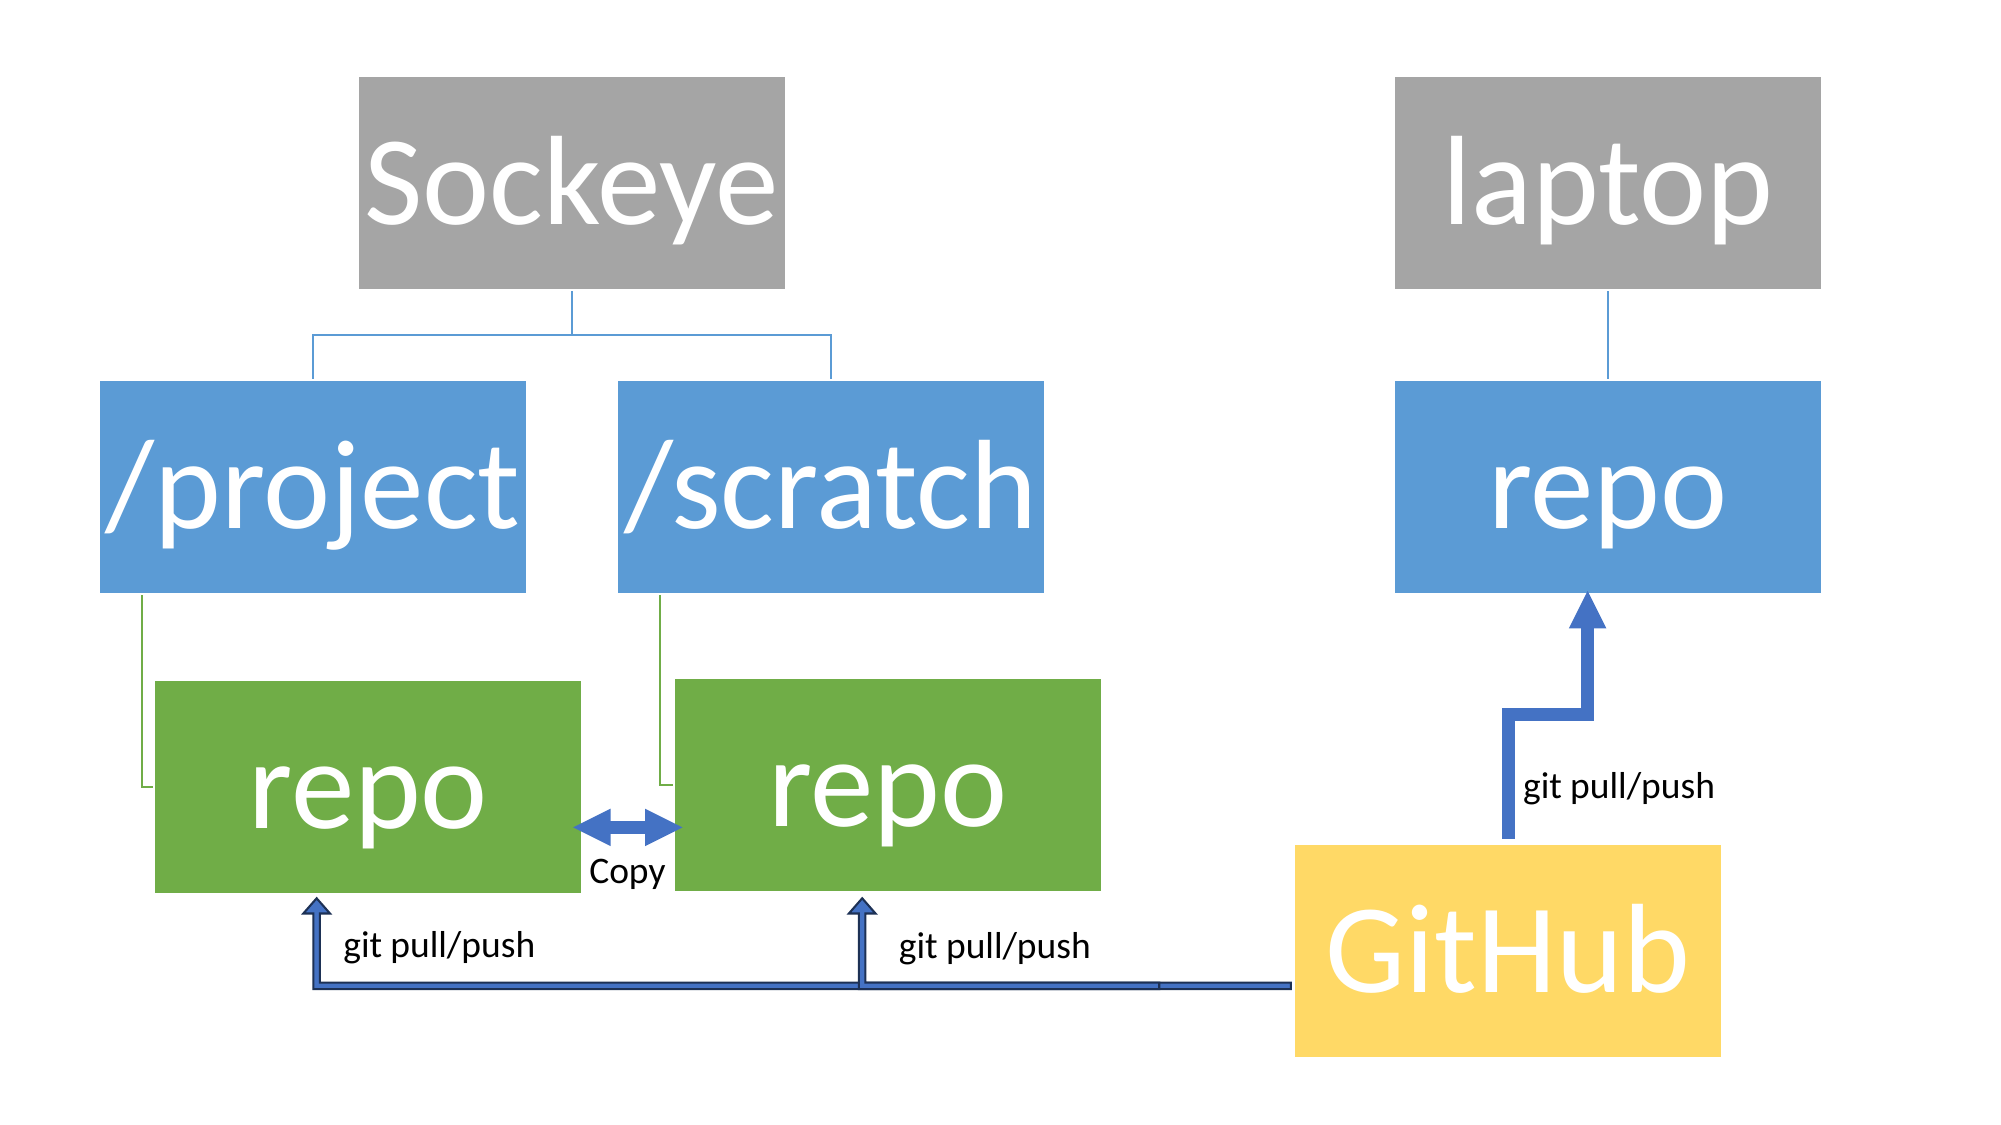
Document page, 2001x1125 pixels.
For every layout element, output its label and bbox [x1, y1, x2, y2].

text_box [98, 0, 1822, 1059]
text_box [1424, 675, 1672, 755]
